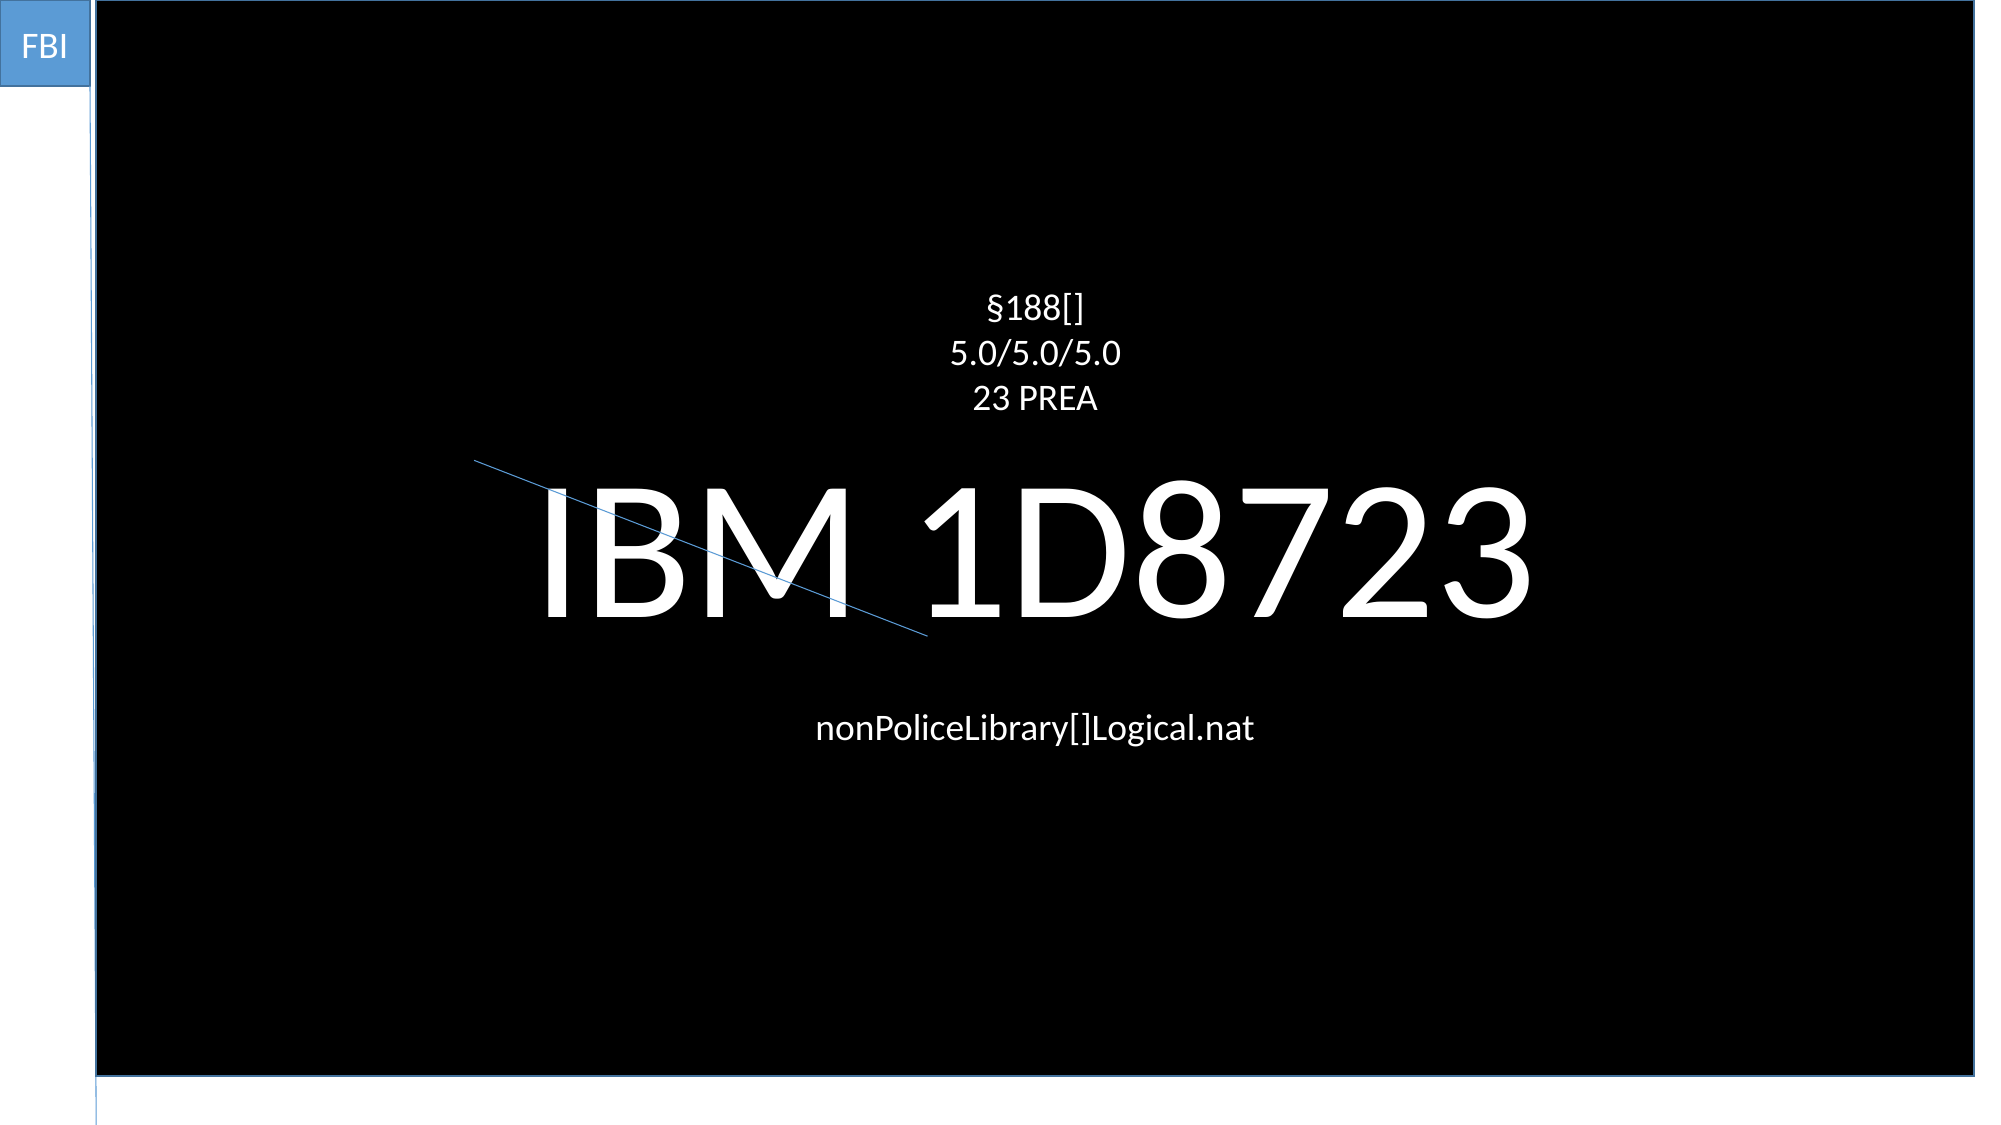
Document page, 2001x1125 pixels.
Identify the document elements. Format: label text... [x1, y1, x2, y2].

text_box FBI [0, 0, 91, 87]
text_box §188[] 5.0/5.0/5.0 23 PREA IBM 1D8723 nonPoliceLibrary[]Logical.nat [95, 0, 1975, 1077]
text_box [474, 460, 928, 637]
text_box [89, 86, 97, 1125]
